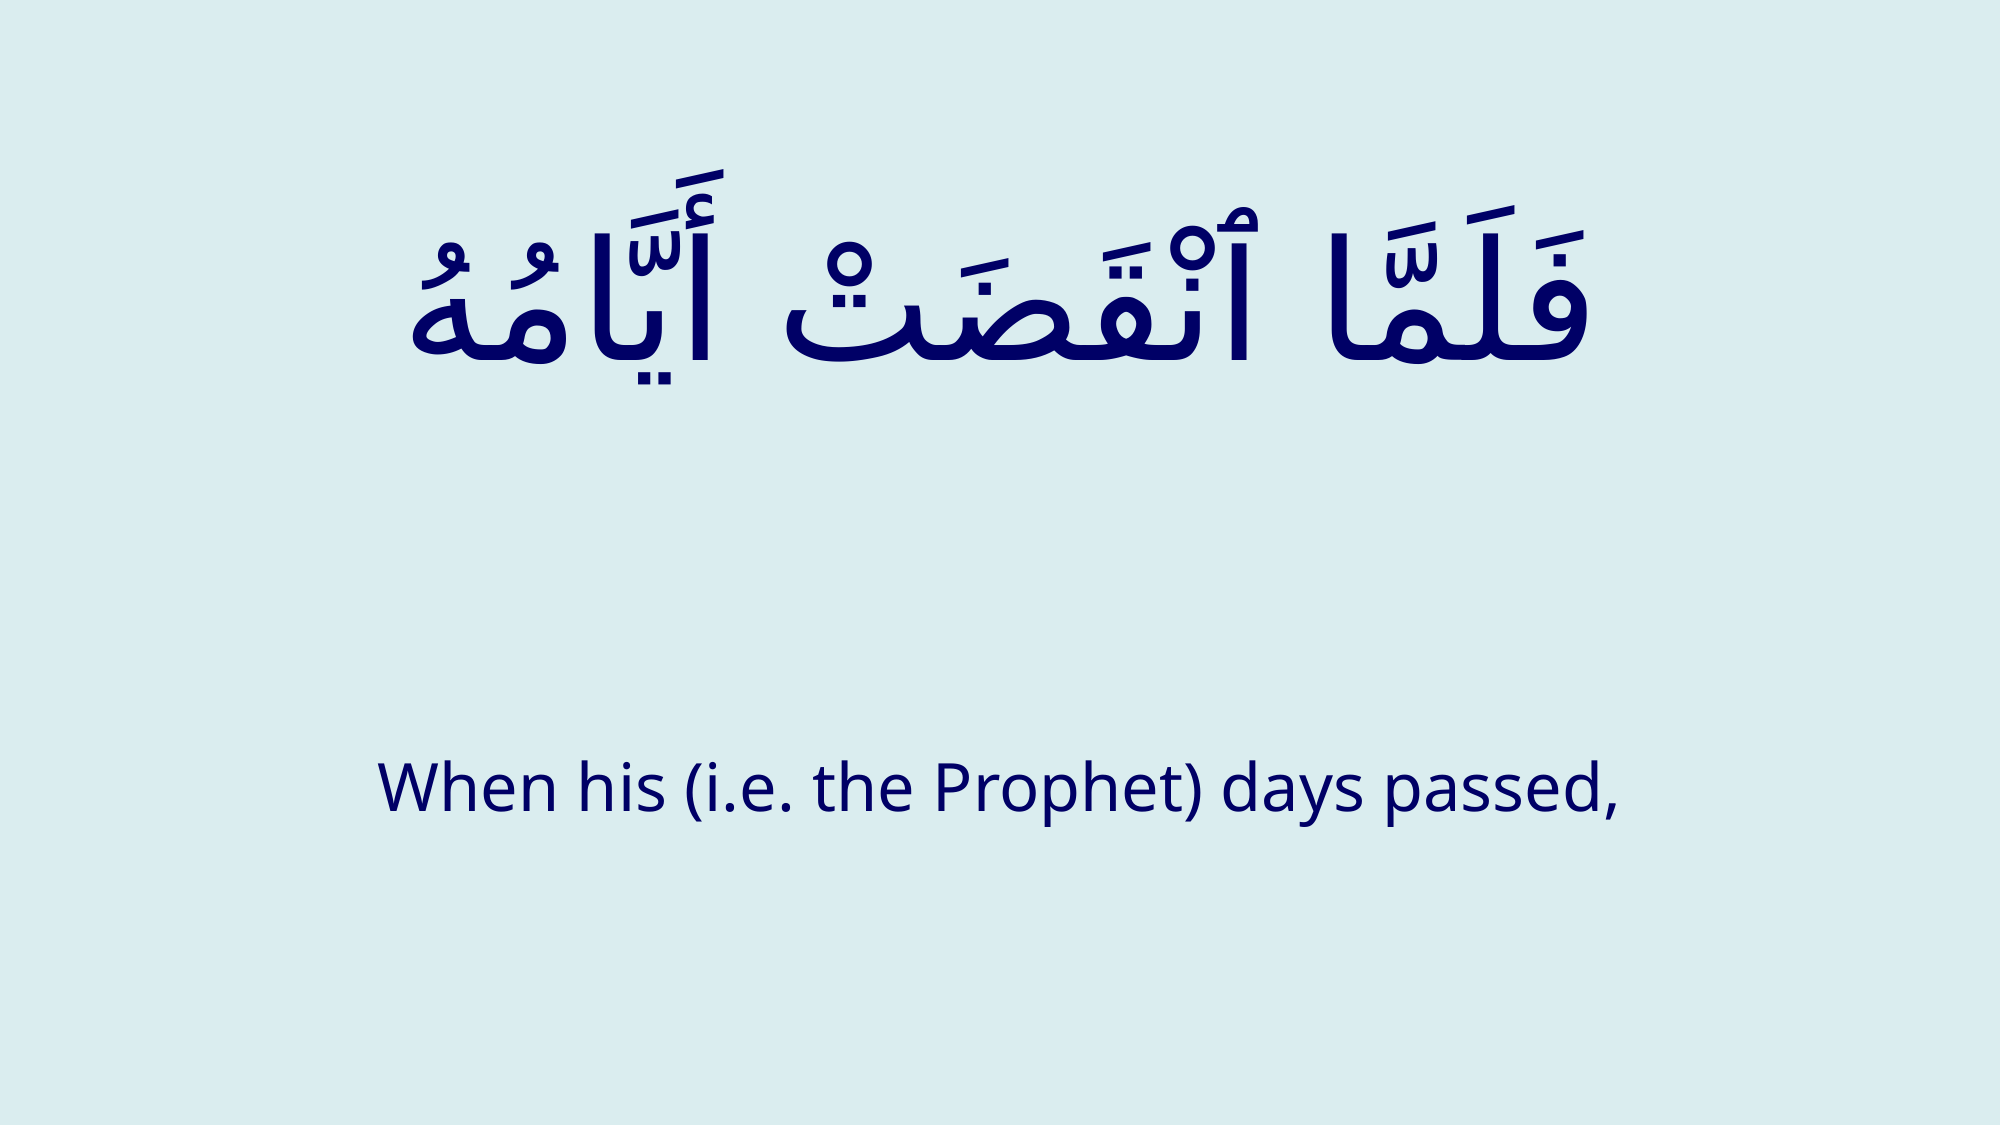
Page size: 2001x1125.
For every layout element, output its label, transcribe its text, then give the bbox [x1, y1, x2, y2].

title فَلَمَّا ٱنْقَضَتْ أَيَّامُهُ [0, 200, 2000, 388]
list When his (i.e. the Prophet) days passed, [356, 737, 1644, 1050]
